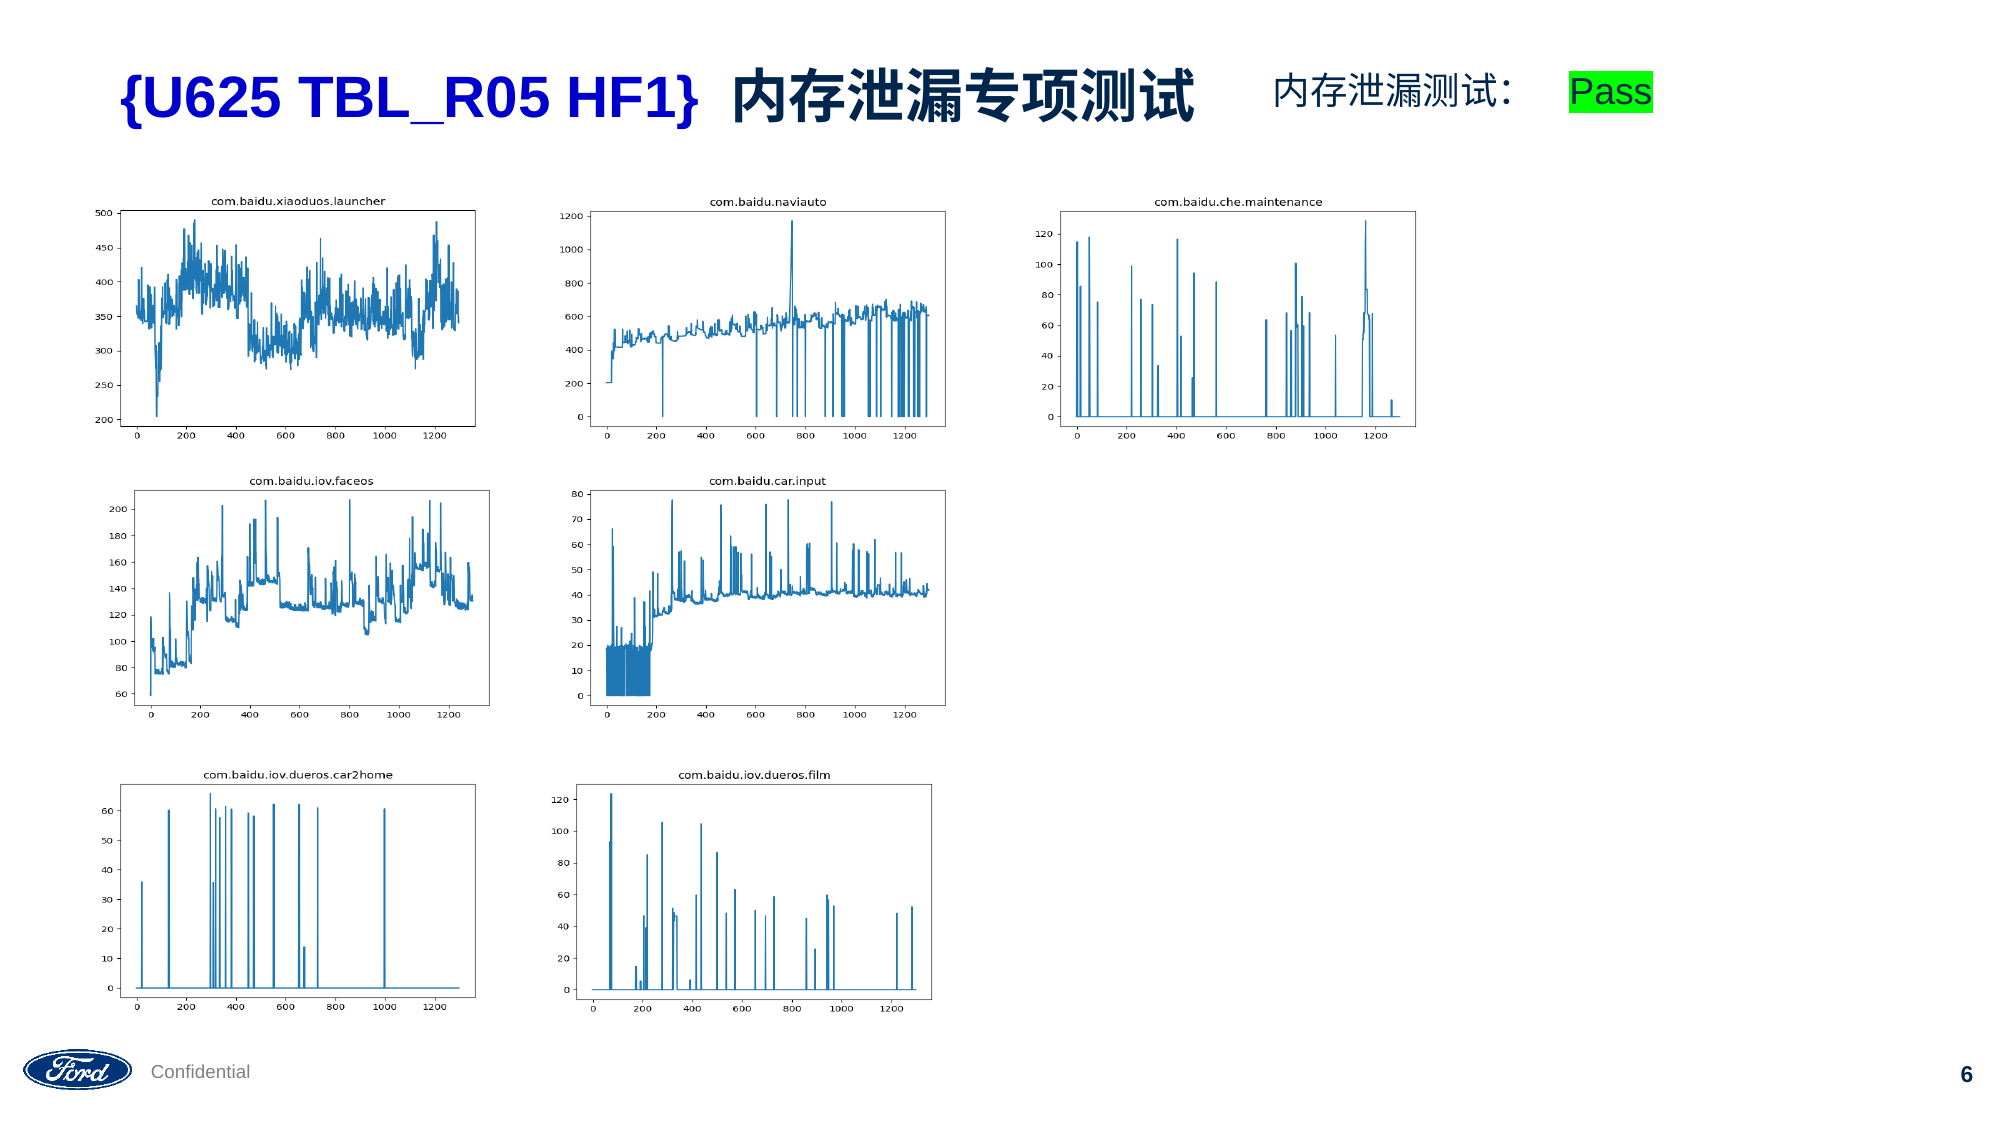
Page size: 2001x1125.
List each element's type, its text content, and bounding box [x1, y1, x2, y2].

text_box 内存泄漏测试： Pass [1257, 59, 1906, 120]
picture [63, 750, 977, 1030]
title {U625 TBL_R05 HF1} 内存泄漏专项测试 [104, 59, 1883, 155]
picture [1003, 177, 1461, 457]
picture [63, 176, 990, 736]
picture [23, 1049, 132, 1090]
